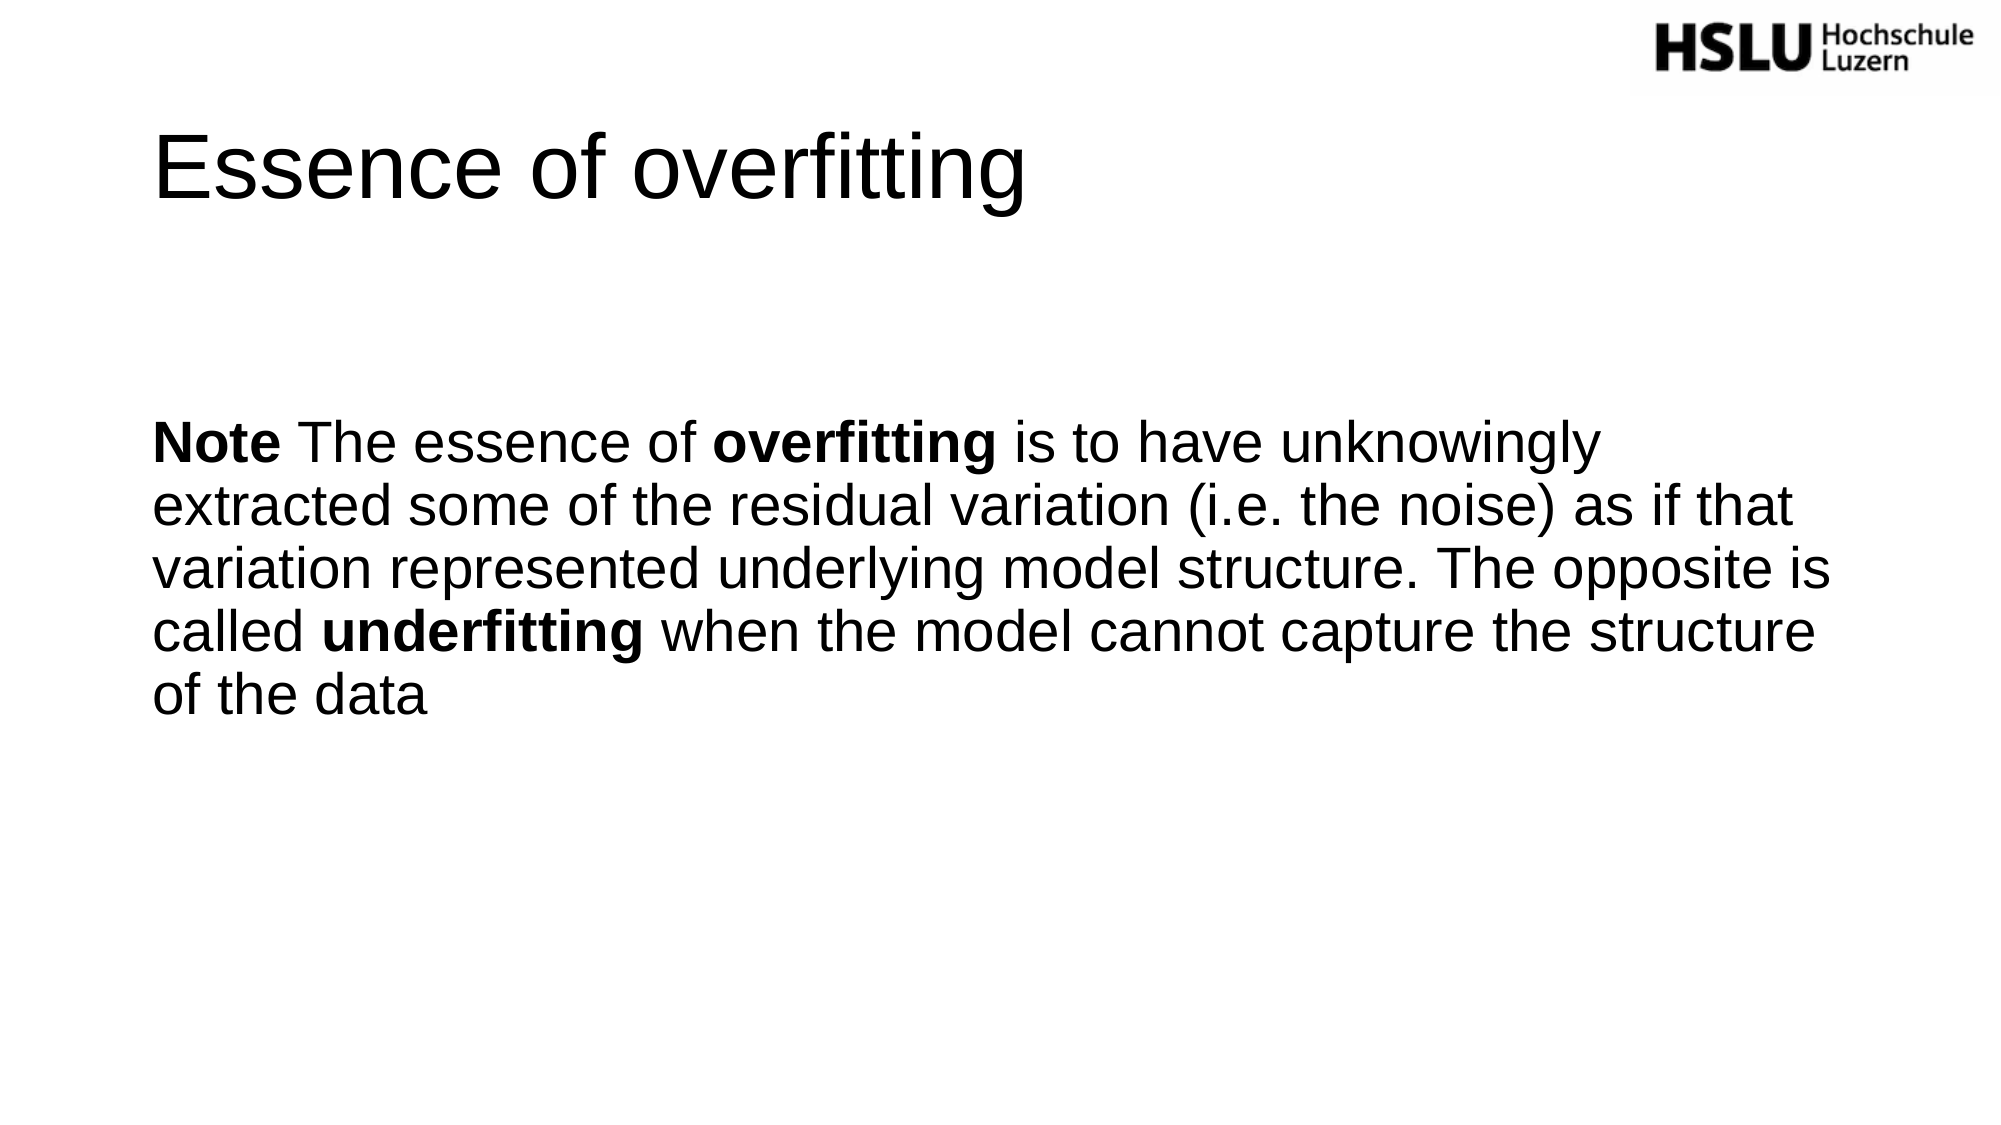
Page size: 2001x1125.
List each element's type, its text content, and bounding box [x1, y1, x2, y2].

title Essence of overfitting [137, 59, 1863, 278]
picture [1630, 0, 2000, 96]
list Note The essence of overfitting is to have unknowingly extracted some of the residual variation (i.e. the noise) as if that variation represented underlying model structure. The opposite is called underfitting when the model cannot capture the structure of the data [137, 404, 1863, 1014]
